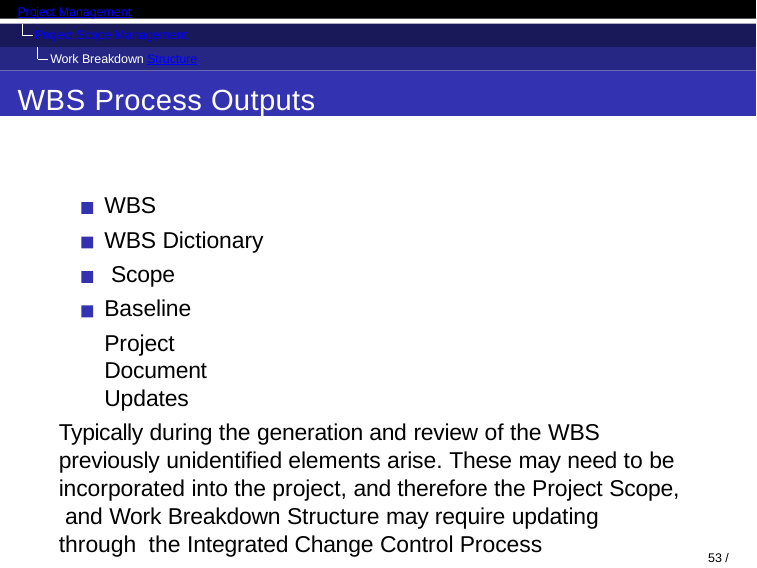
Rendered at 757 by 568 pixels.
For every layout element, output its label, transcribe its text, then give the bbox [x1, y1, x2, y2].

text_box [202, 23, 756, 47]
text_box [0, 23, 33, 47]
text_box Project Management [0, 0, 756, 19]
text_box WBS WBS Dictionary Scope Baseline Project Document Updates Typically during the generation and review of the WBS previously unidentified elements arise. These may need to be incorporated into the project, and therefore the Project Scope, and Work Breakdown Structure may require updating through the Integrated Change Control Process [56, 181, 683, 557]
text_box Project Scope Management Work Breakdown Structure [33, 16, 202, 66]
text_box [0, 47, 756, 70]
text_box WBS Process Outputs [0, 70, 756, 116]
slide_number 49 / 53 [701, 548, 746, 568]
